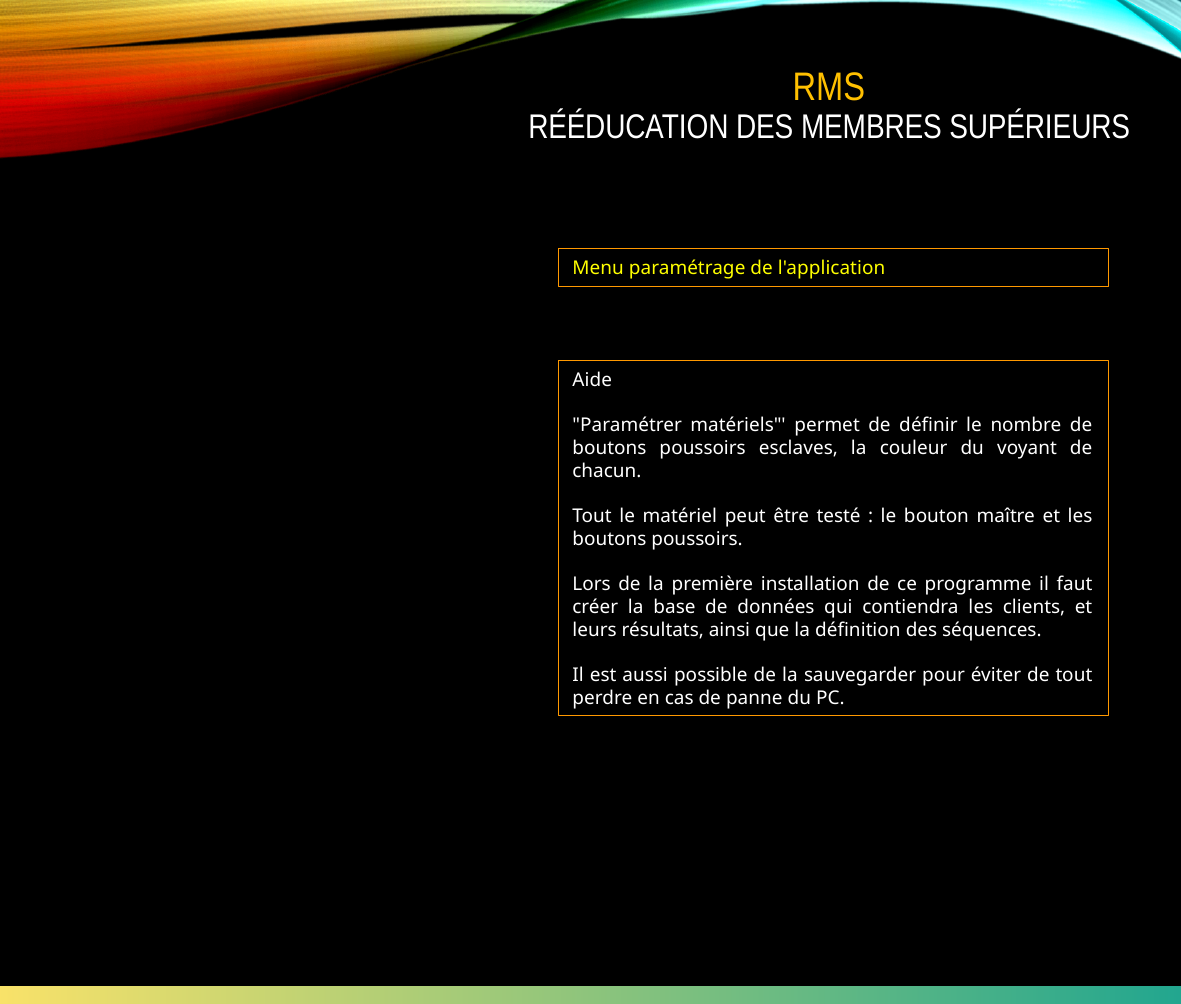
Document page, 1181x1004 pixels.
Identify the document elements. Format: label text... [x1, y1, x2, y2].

picture [0, 0, 1181, 159]
text_box [0, 986, 1181, 1004]
text_box Menu paramétrage de l'application [557, 248, 1108, 286]
text_box Aide "Paramétrer matériels"' permet de définir le nombre de boutons poussoirs esclaves, la couleur du voyant de chacun. Tout le matériel peut être testé : le bouton maître et les boutons poussoirs. Lors de la première installation de ce programme il faut créer la base de données qui contiendra les clients, et leurs résultats, ainsi que la définition des séquences. Il est aussi possible de la sauvegarder pour éviter de tout perdre en cas de panne du PC. [557, 359, 1108, 716]
title RMS Rééducation des membres supérieurs [476, 38, 1181, 174]
